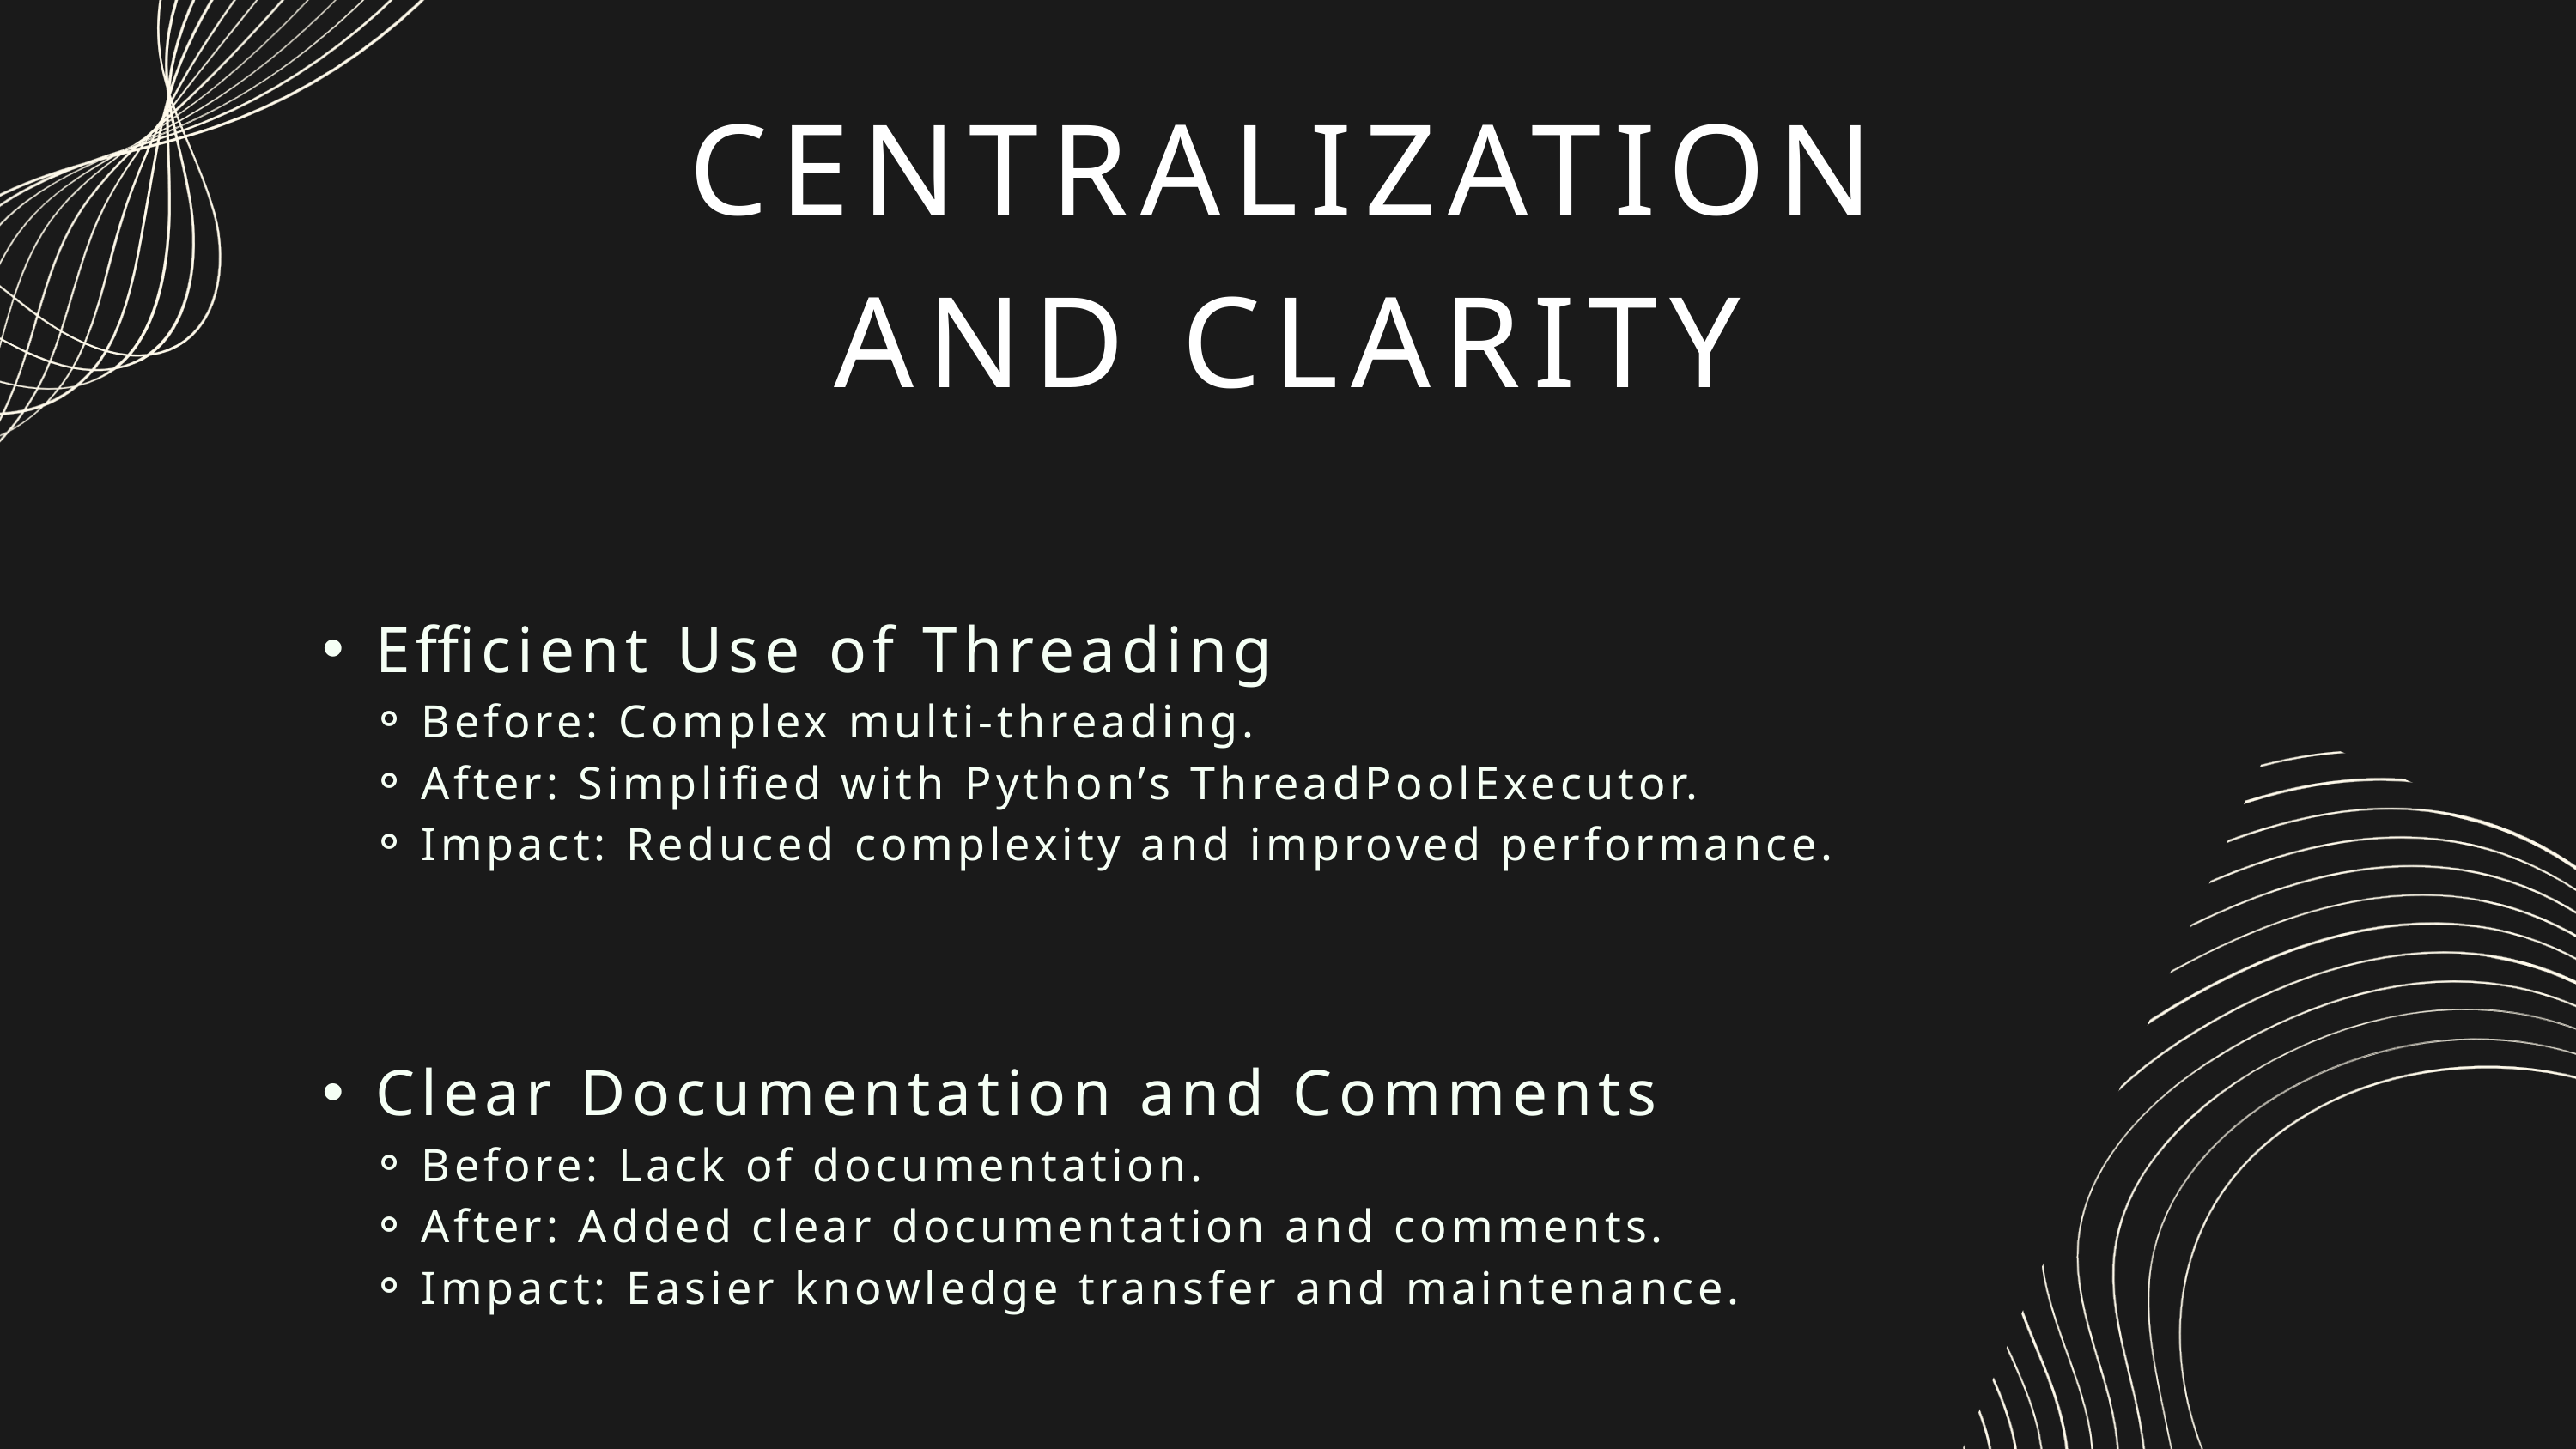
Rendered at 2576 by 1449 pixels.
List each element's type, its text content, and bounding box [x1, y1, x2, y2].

text_box Efficient Use of Threading Before: Complex multi-threading. After: Simplified with Python’s ThreadPoolExecutor. Impact: Reduced complexity and improved performance. Clear Documentation and Comments Before: Lack of documentation. After: Added clear documentation and comments. Impact: Easier knowledge transfer and maintenance. [269, 598, 2363, 1314]
text_box CENTRALIZATION AND CLARITY [517, 67, 2059, 413]
text_box [1962, 761, 2576, 1449]
text_box [0, 0, 574, 783]
